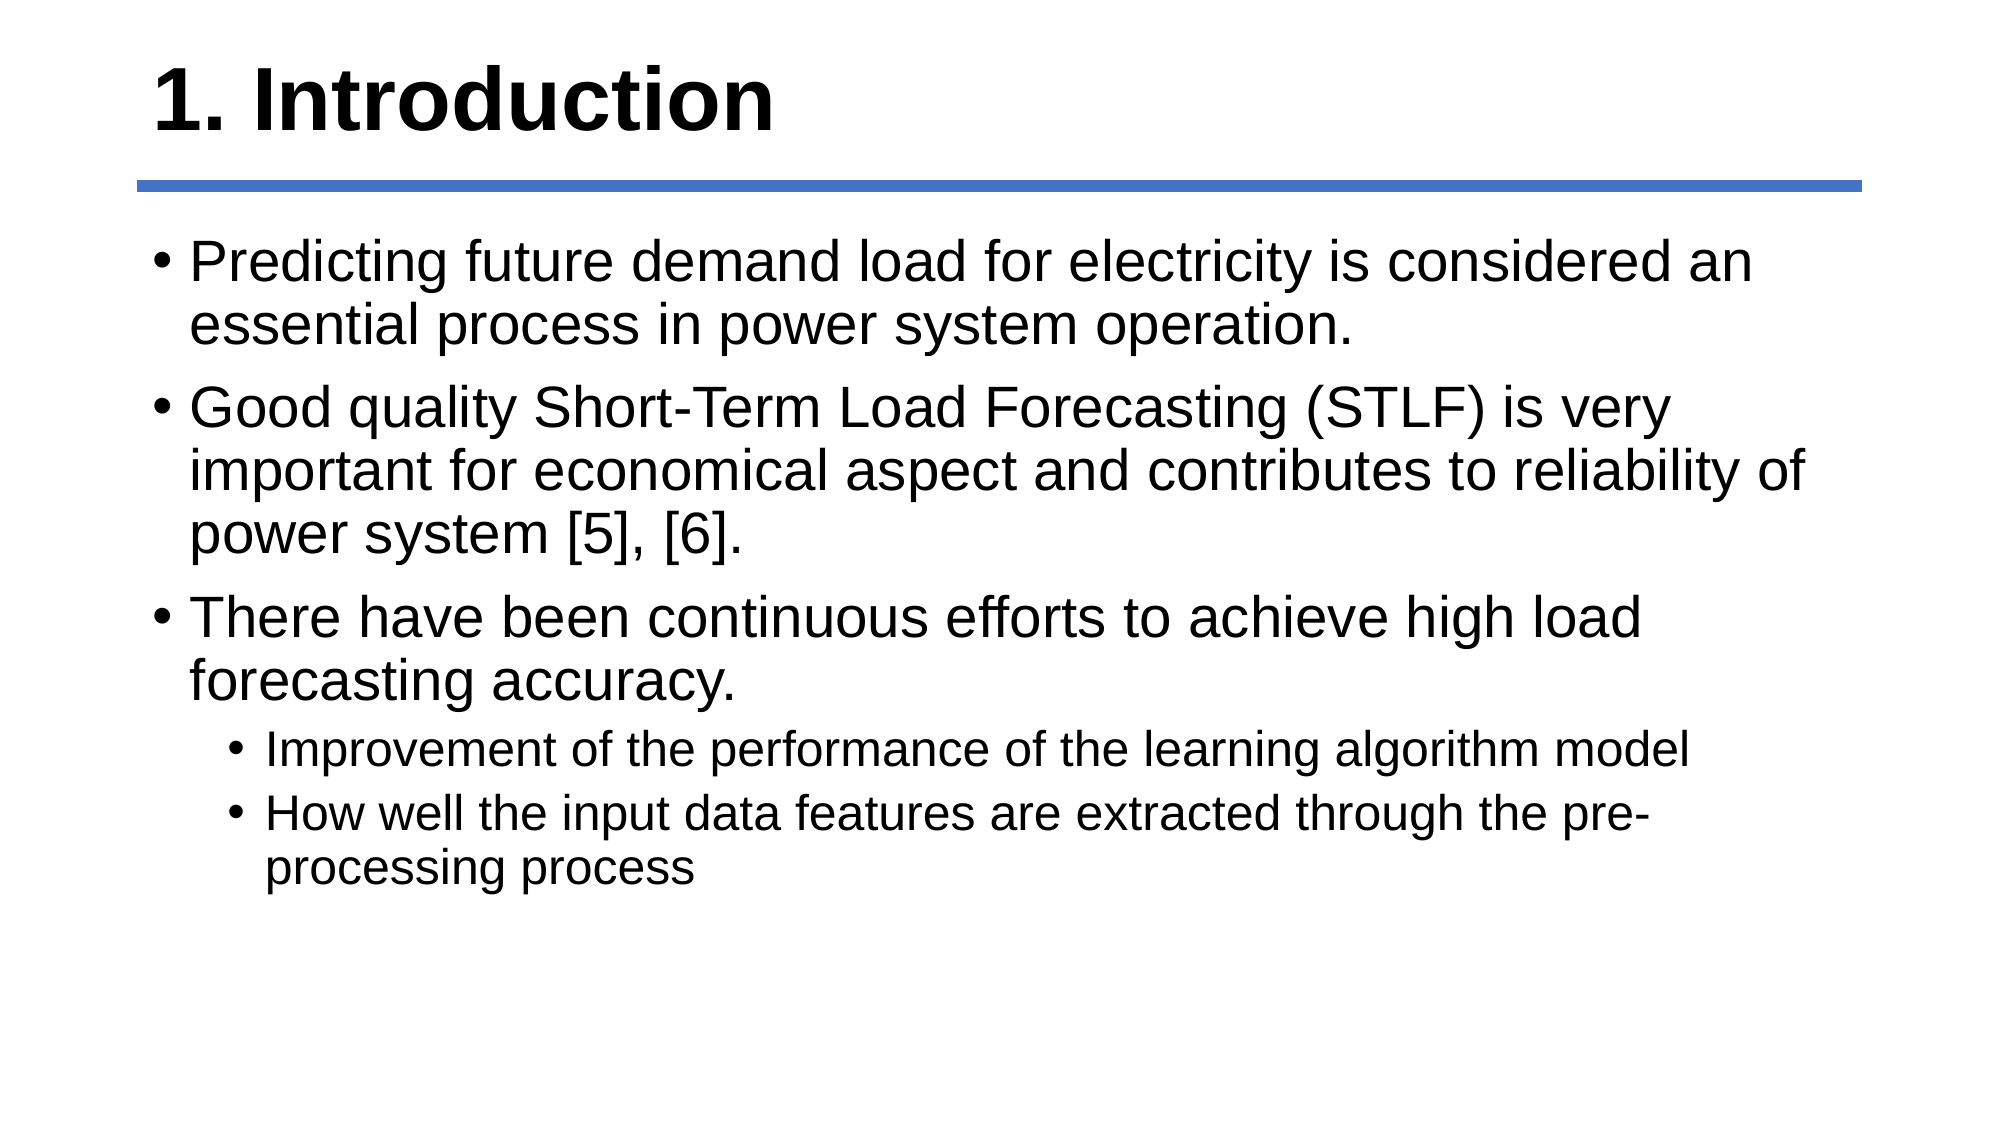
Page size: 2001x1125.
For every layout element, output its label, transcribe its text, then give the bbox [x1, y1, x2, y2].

list Predicting future demand load for electricity is considered an essential process in power system operation. Good quality Short-Term Load Forecasting (STLF) is very important for economical aspect and contributes to reliability of power system [5], [6]. There have been continuous efforts to achieve high load forecasting accuracy. Improvement of the performance of the learning algorithm model How well the input data features are extracted through the pre-processing process [137, 223, 1863, 1091]
title 1. Introduction [137, 44, 1863, 158]
